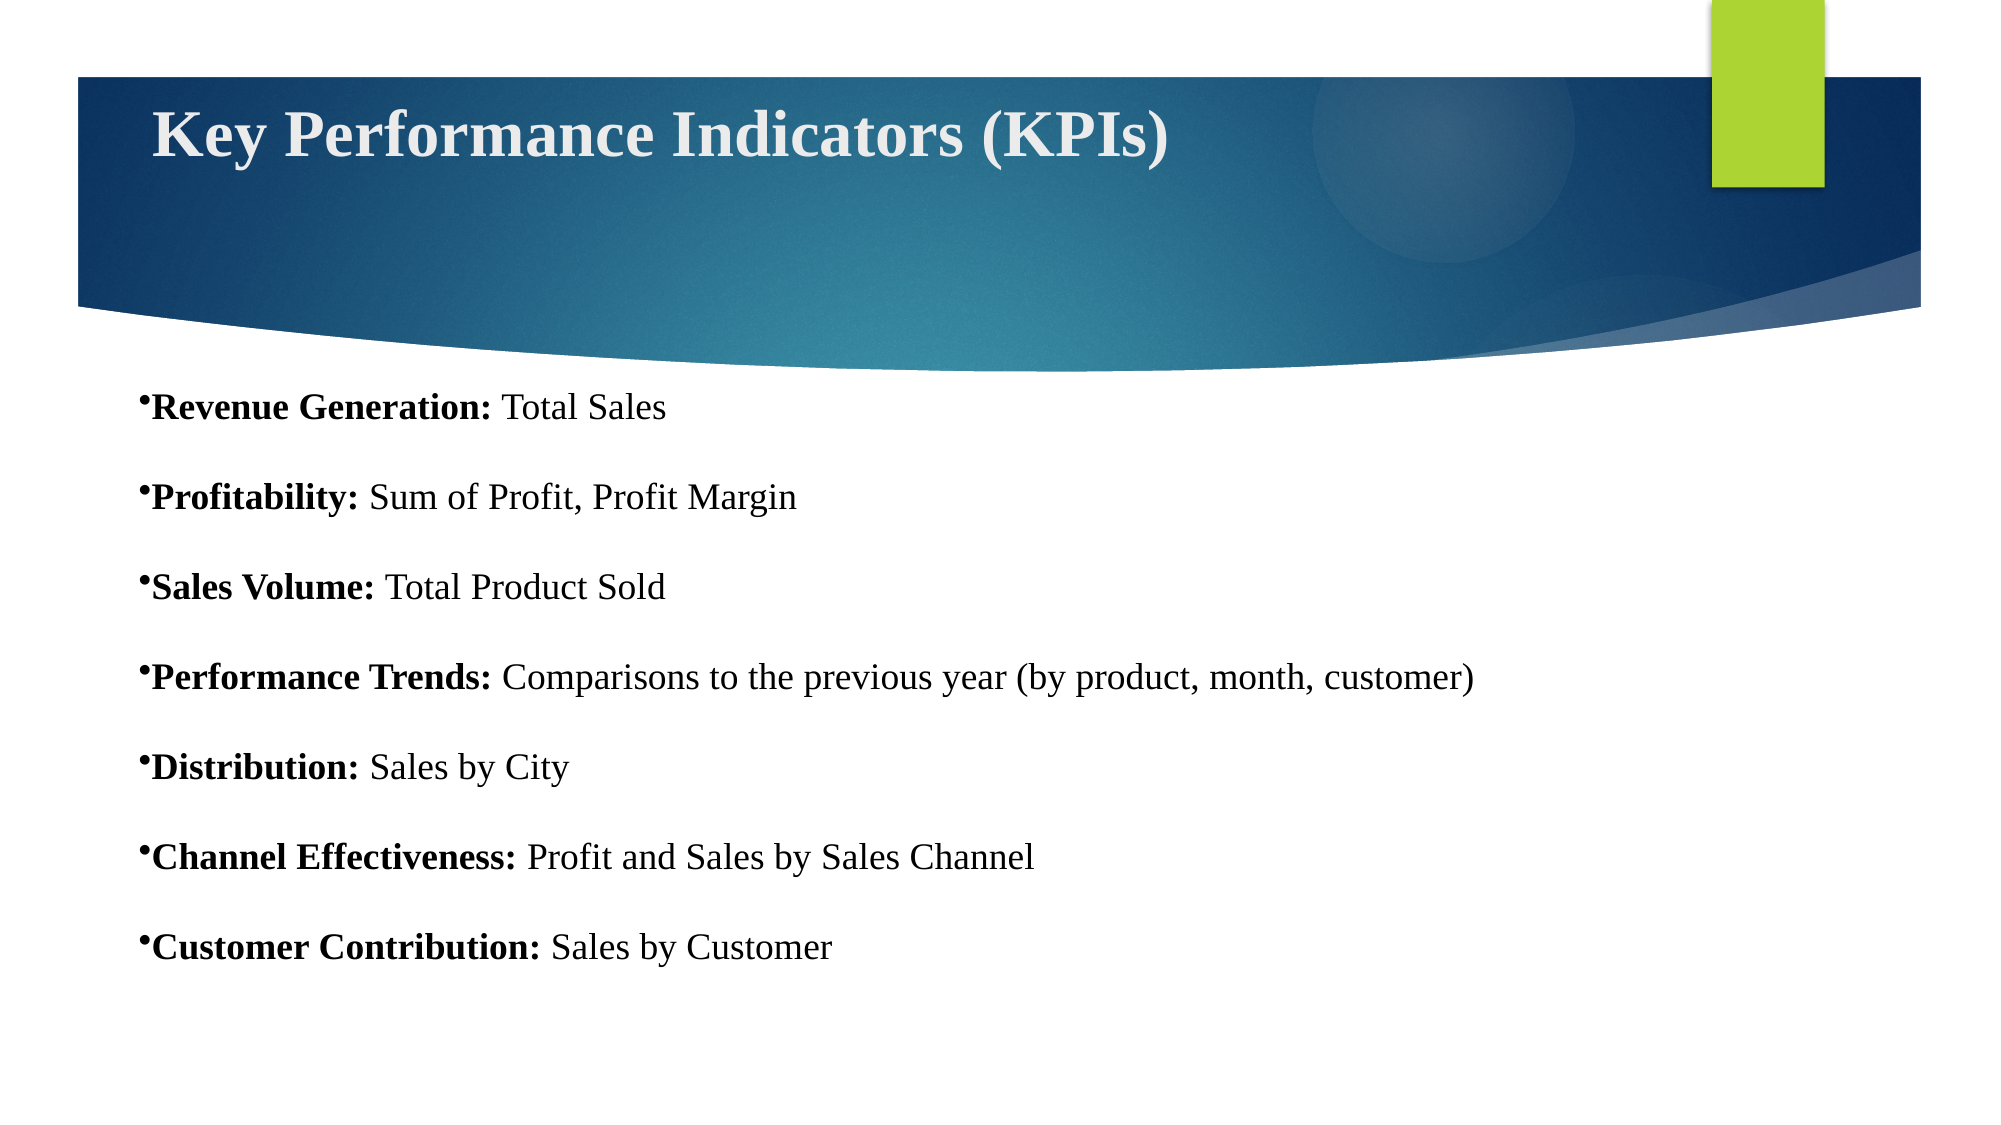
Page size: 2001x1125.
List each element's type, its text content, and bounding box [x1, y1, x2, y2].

title Key Performance Indicators (KPIs) [137, 59, 1415, 281]
text_box Revenue Generation: Total Sales Profitability: Sum of Profit, Profit Margin Sales Volume: Total Product Sold Performance Trends: Comparisons to the previous year (by product, month, customer) Distribution: Sales by City Channel Effectiveness: Profit and Sales by Sales Channel Customer Contribution: Sales by Customer [123, 374, 1971, 975]
